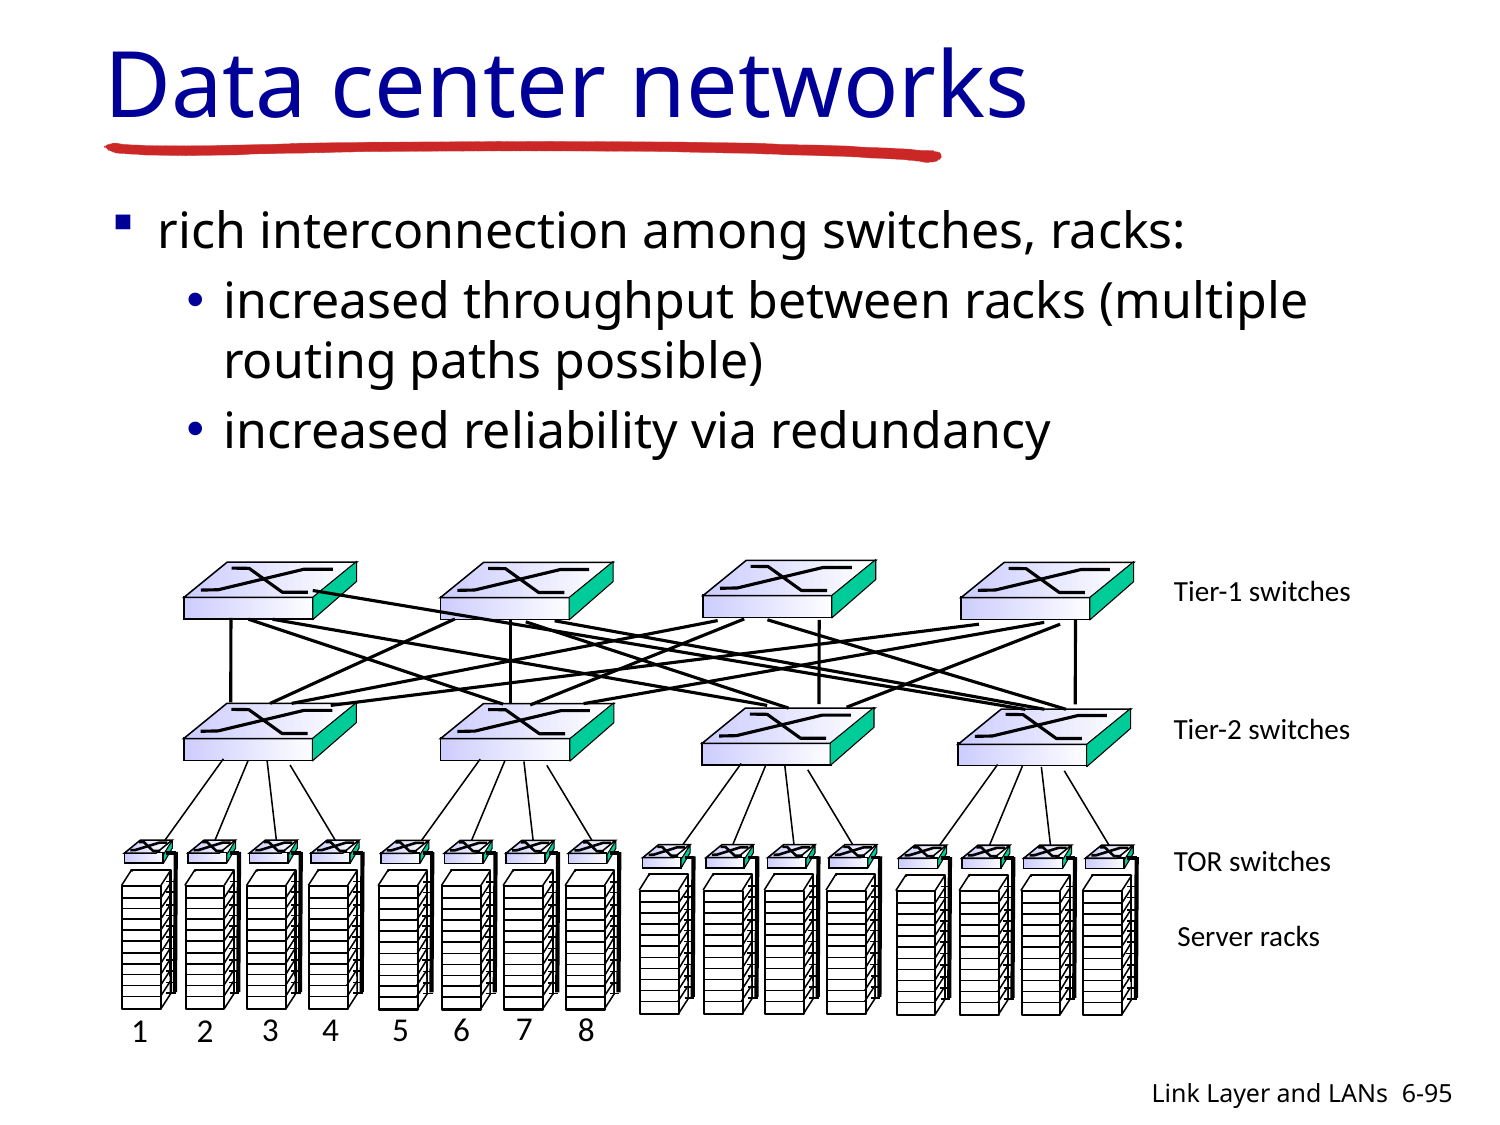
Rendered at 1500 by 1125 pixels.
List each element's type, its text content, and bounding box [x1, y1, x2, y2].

picture [100, 134, 952, 169]
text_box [115, 559, 1421, 1058]
text_box rich interconnection among switches, racks: increased throughput between racks (multiple routing paths possible) increased reliability via redundancy [96, 191, 1455, 329]
text_box Data center networks [89, 18, 1365, 173]
footer Link Layer and LANs [1045, 1069, 1404, 1110]
slide_number 6-95 [1387, 1069, 1478, 1115]
